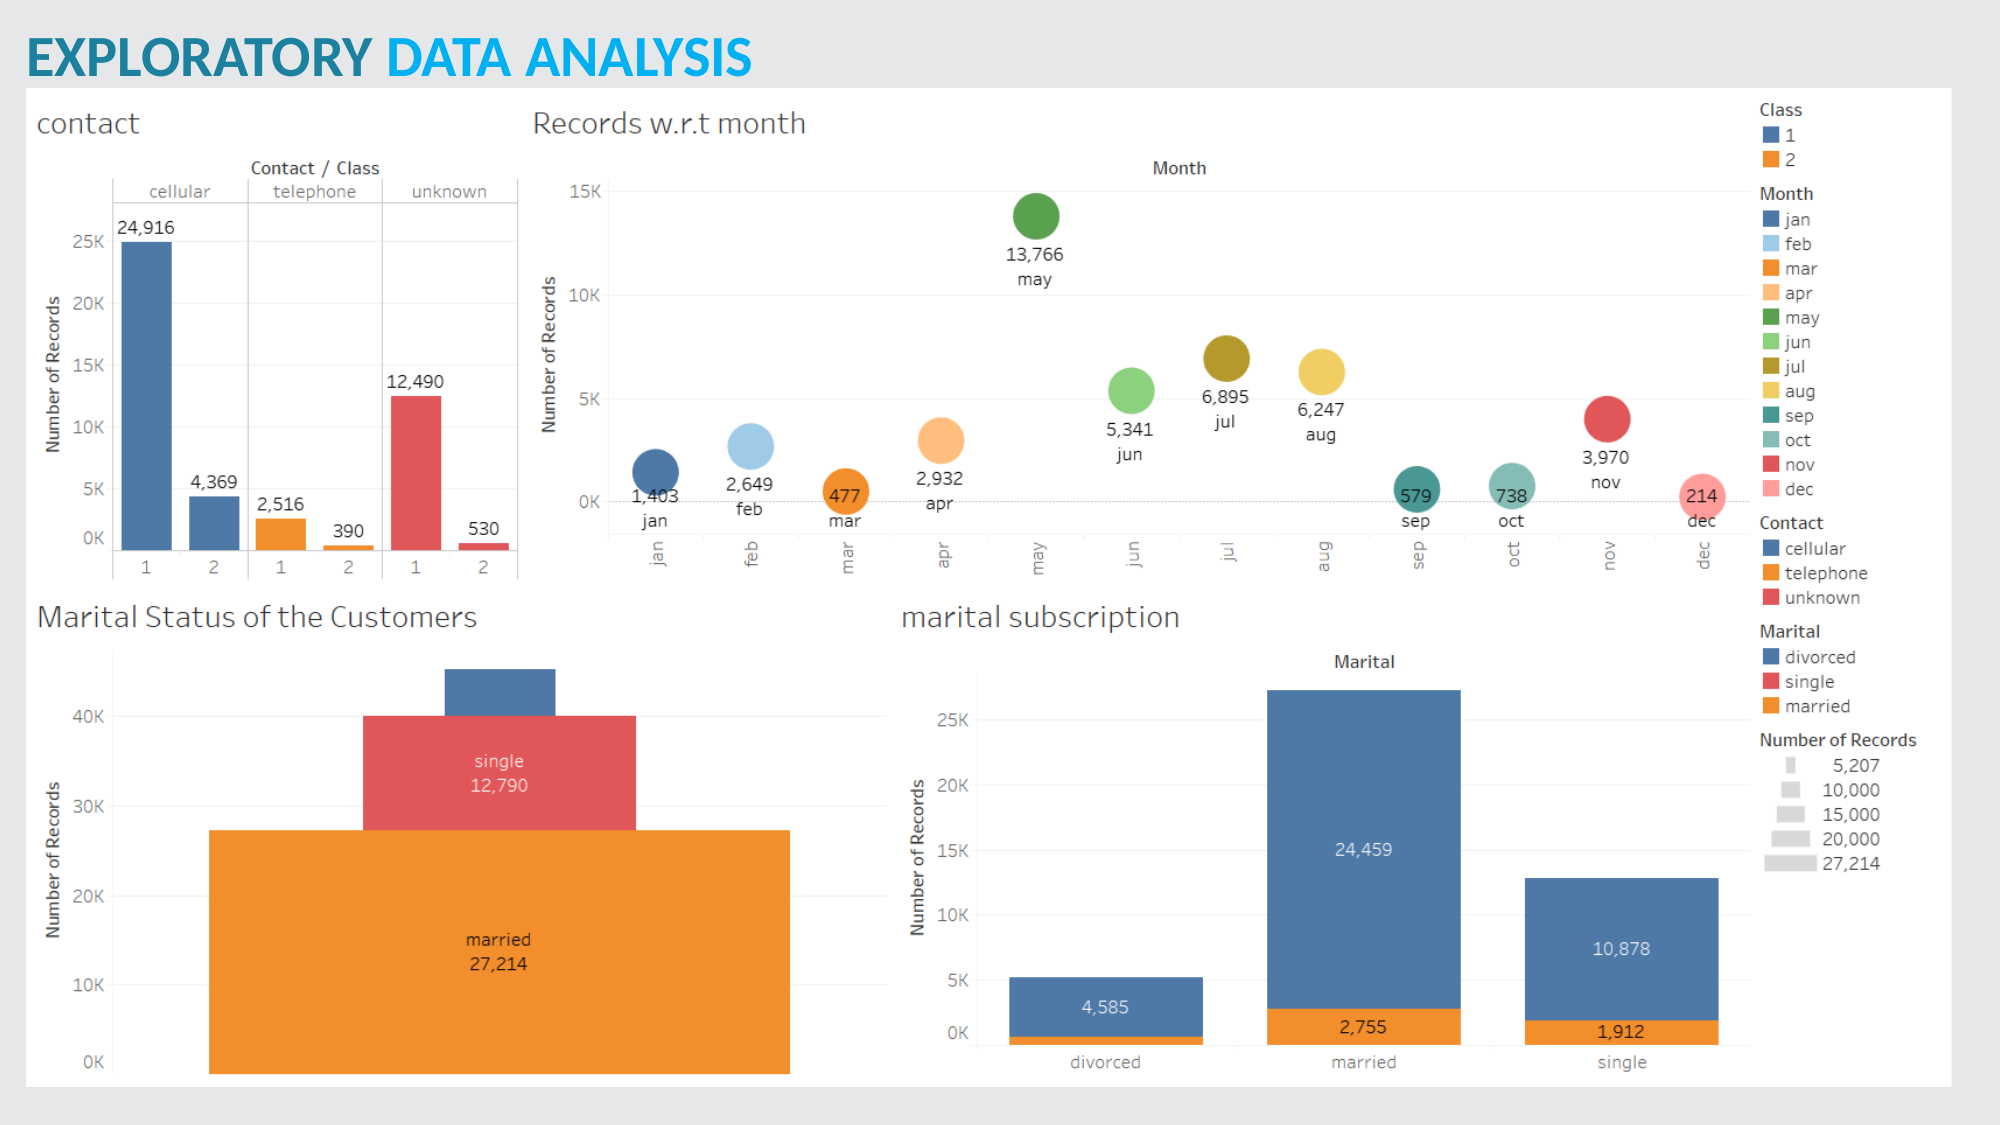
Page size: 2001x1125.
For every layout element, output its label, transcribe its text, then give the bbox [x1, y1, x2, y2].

picture [26, 88, 1952, 1087]
text_box EXPLORATORY DATA ANALYSIS [26, 17, 789, 88]
